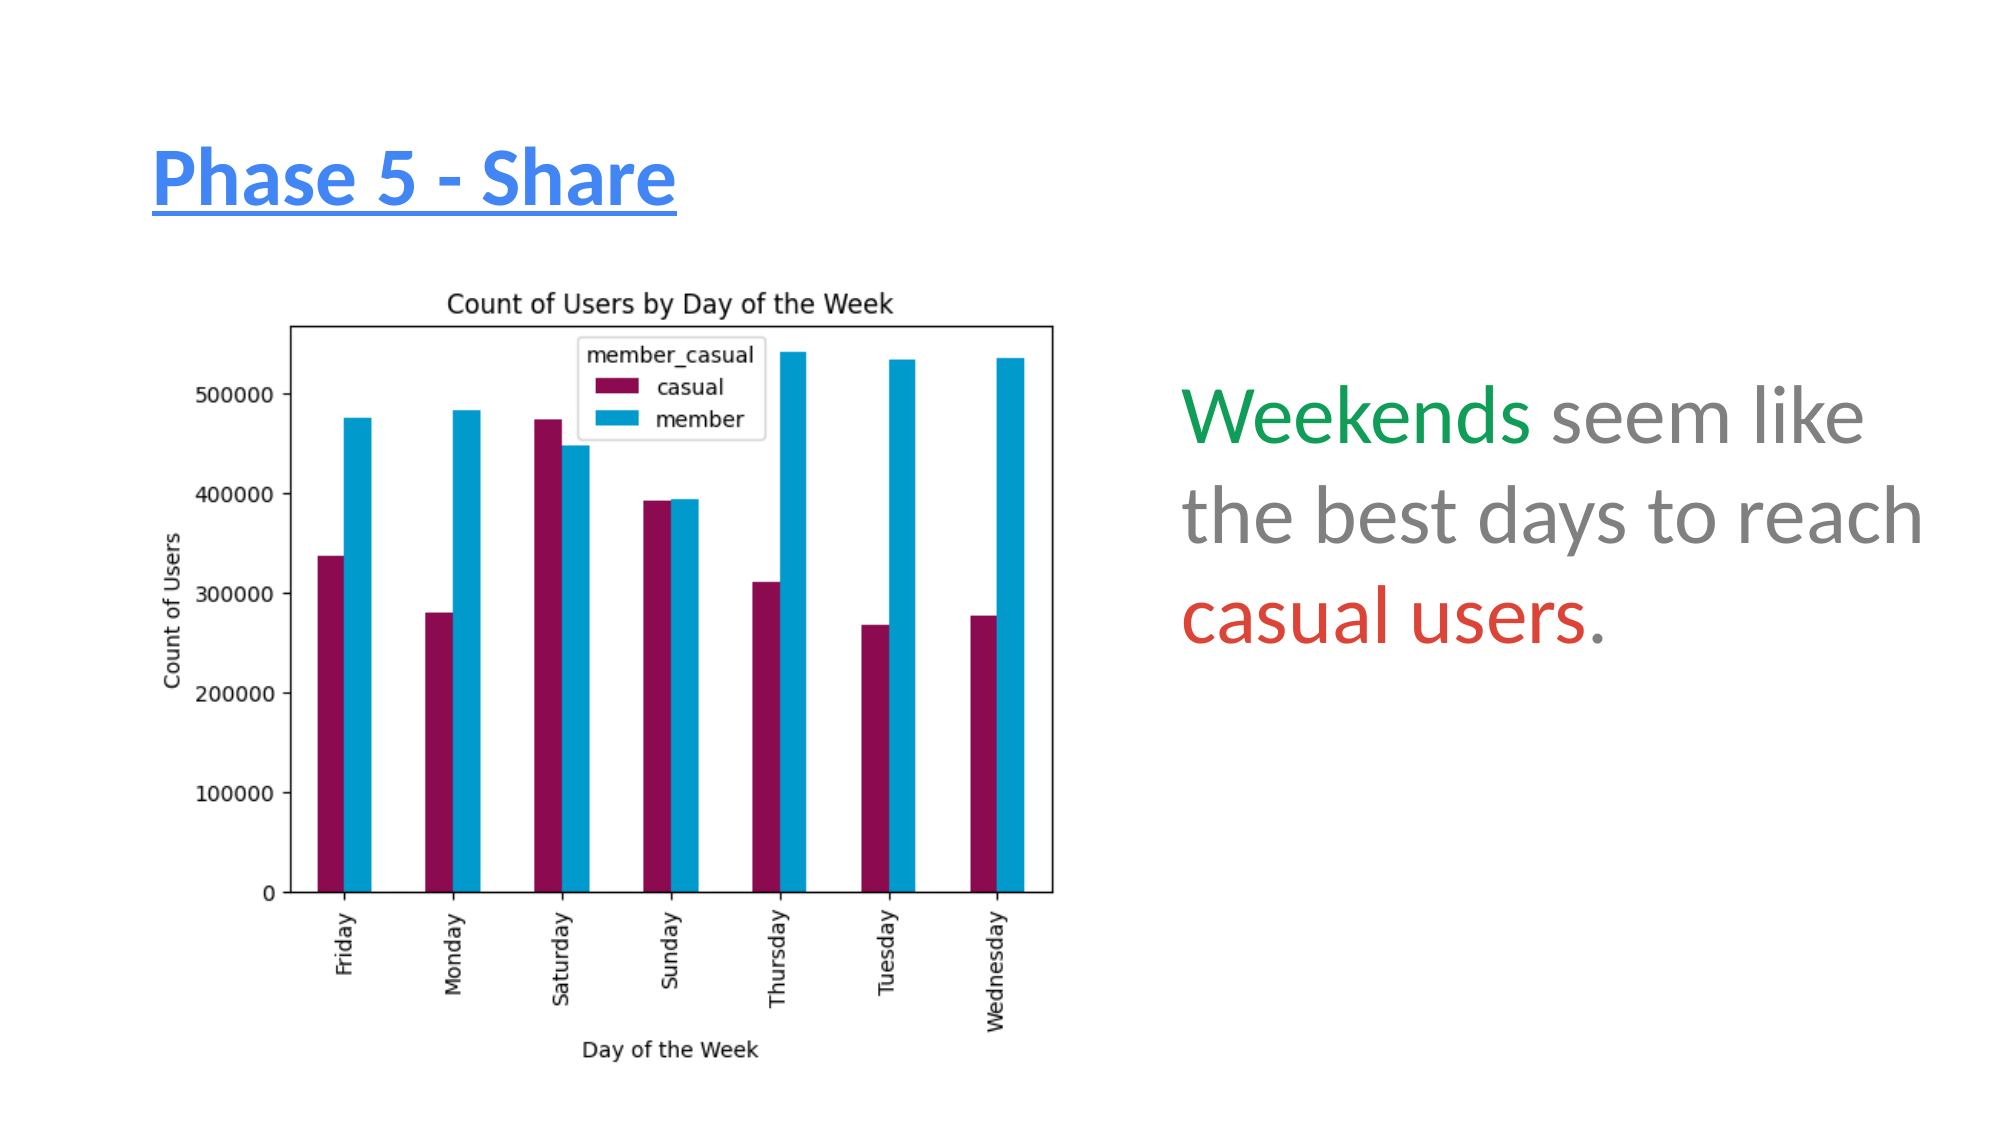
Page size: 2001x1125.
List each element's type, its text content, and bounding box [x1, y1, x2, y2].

text_box Weekends seem like the best days to reach casual users. [1166, 353, 1945, 668]
title Phase 5 - Share [137, 59, 1863, 278]
picture [149, 277, 1066, 1076]
